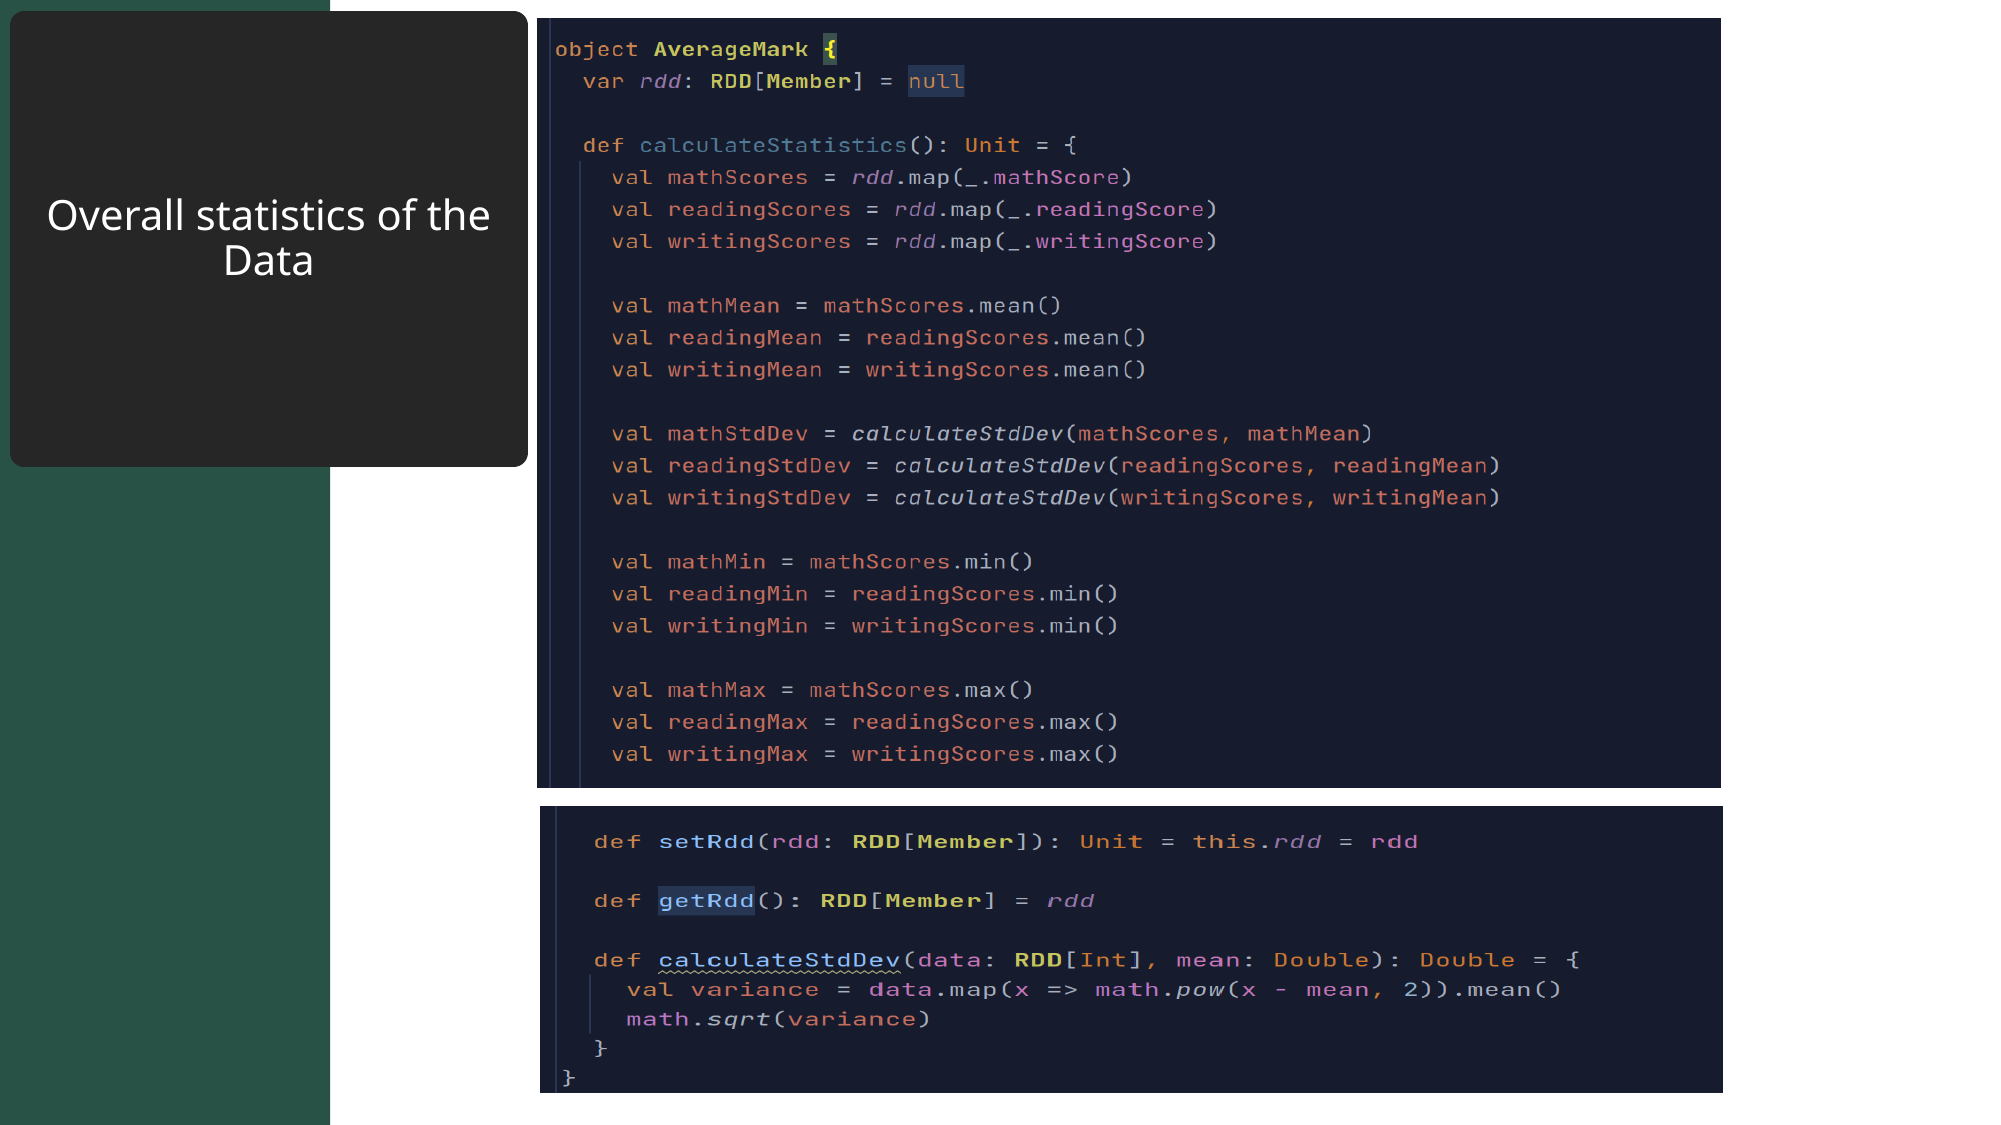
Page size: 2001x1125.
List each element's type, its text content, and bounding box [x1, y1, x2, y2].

text_box [331, 0, 2000, 1125]
picture [537, 18, 1721, 788]
picture [539, 806, 1723, 1093]
title Overall statistics of the Data [24, 25, 514, 453]
text_box [0, 0, 331, 1125]
